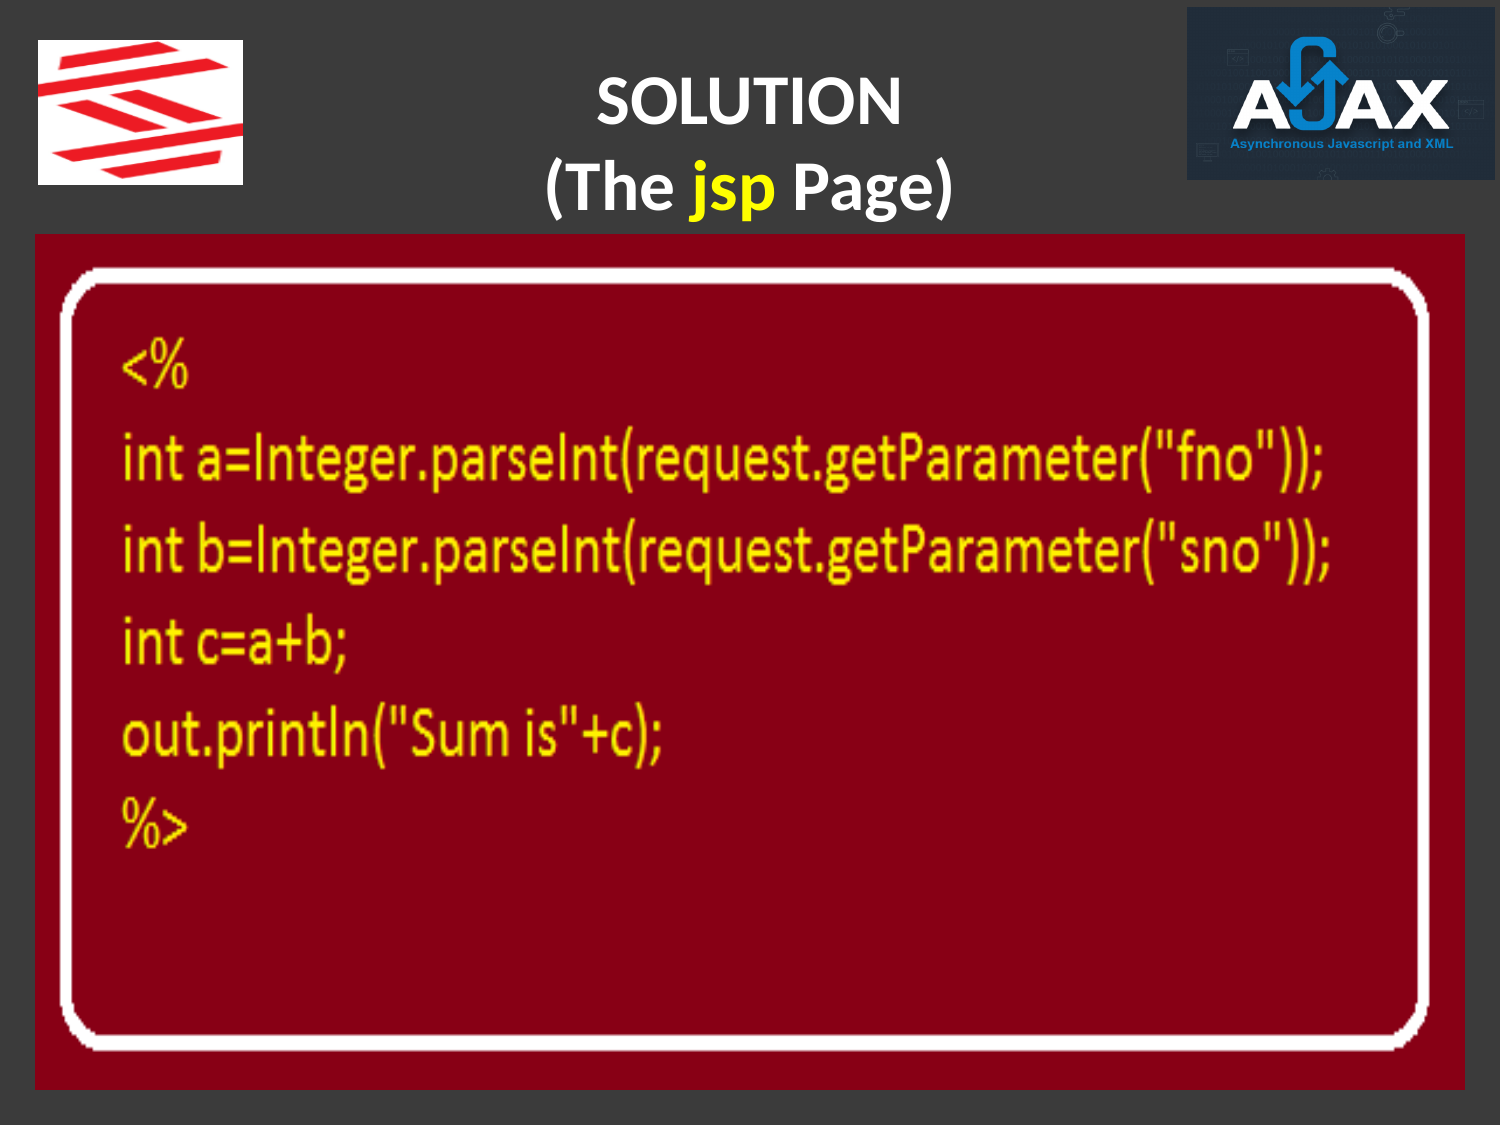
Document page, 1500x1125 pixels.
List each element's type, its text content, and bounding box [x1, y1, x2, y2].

picture [1186, 7, 1495, 181]
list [34, 234, 1466, 1091]
picture [37, 40, 243, 185]
title SOLUTION (The jsp Page) [75, 45, 1425, 232]
